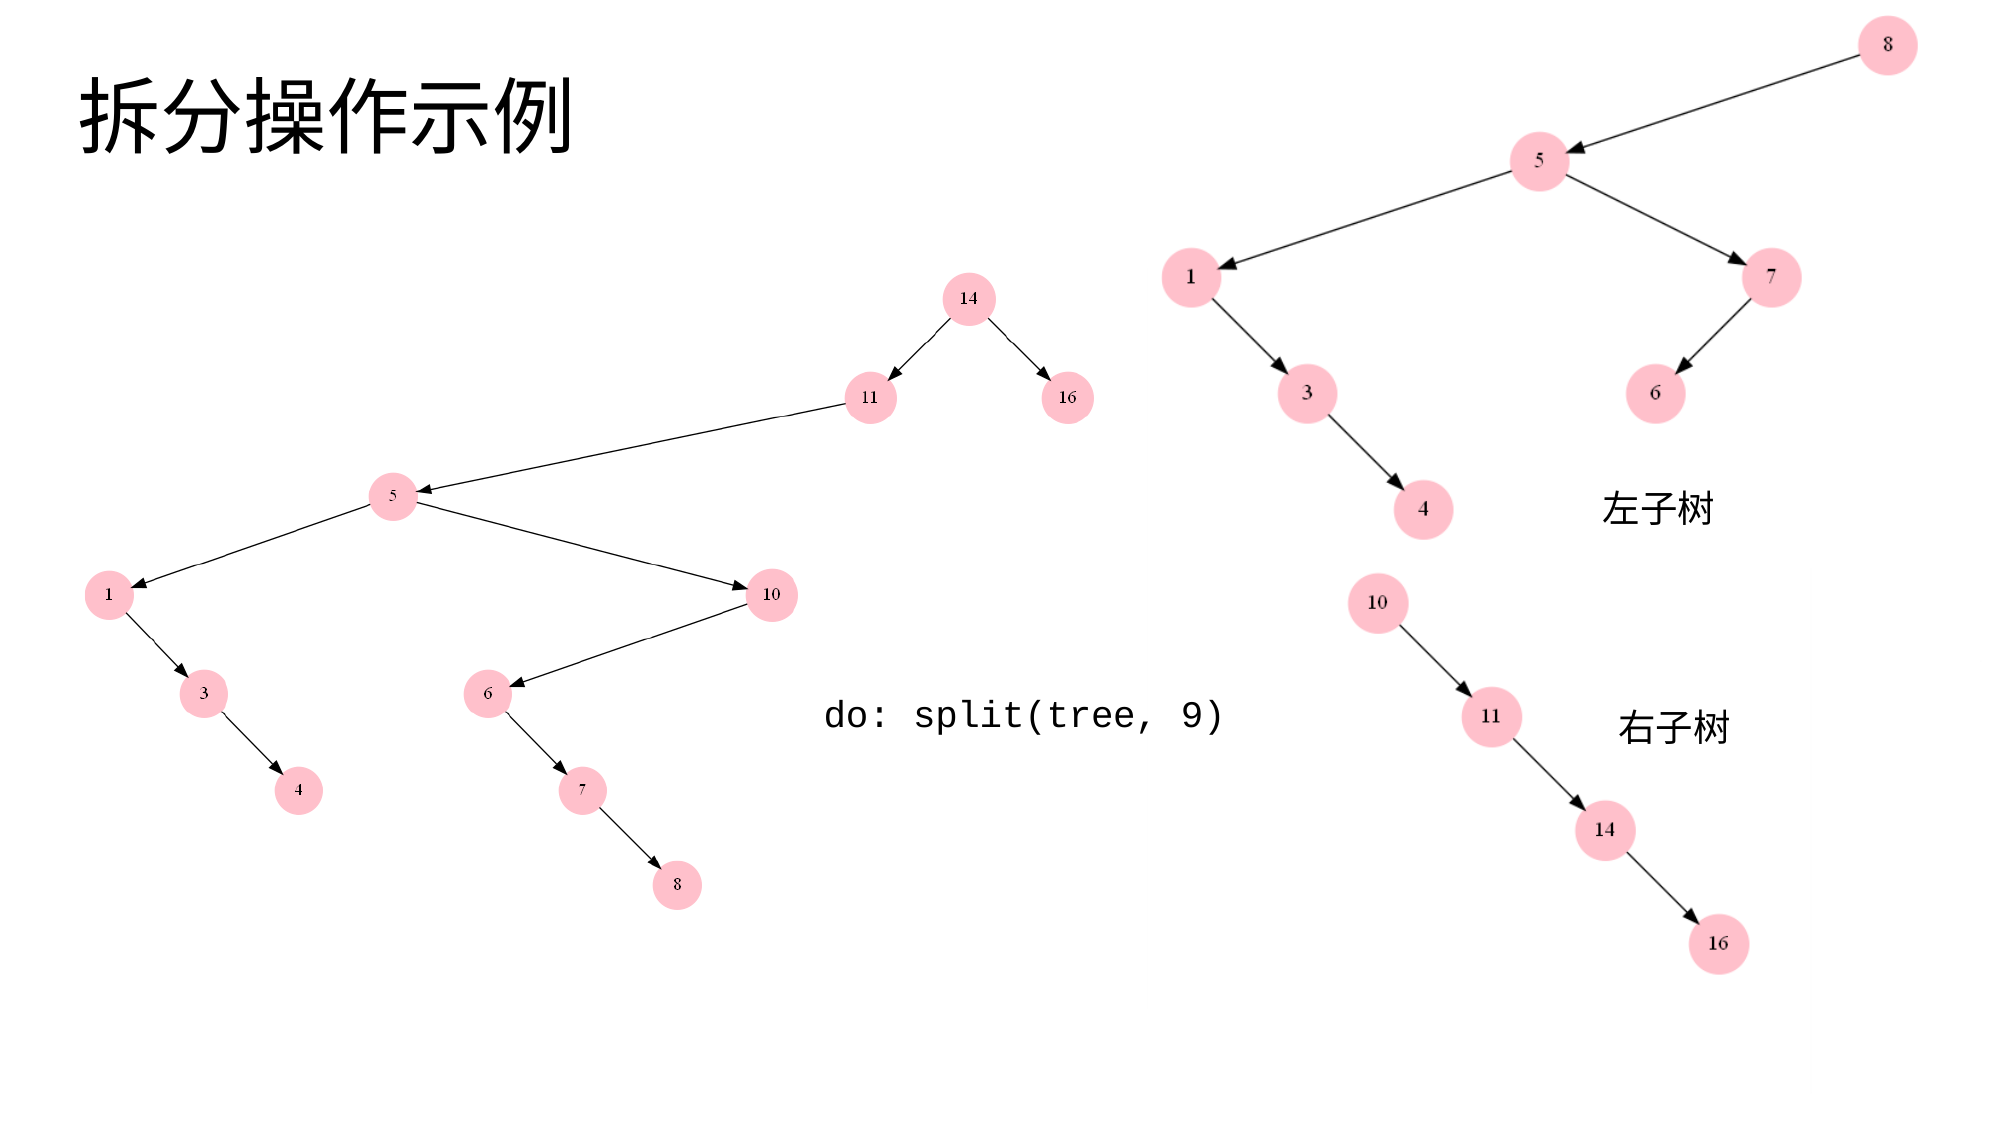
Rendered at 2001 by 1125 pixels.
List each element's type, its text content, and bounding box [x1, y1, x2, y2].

text_box 左子树 [1600, 482, 1717, 530]
text_box [84, 268, 1148, 1009]
text_box [1161, 15, 1982, 662]
text_box 右子树 [1616, 701, 1734, 749]
text_box do: split(tree, 9) [821, 687, 1261, 735]
text_box [1286, 568, 1812, 1094]
text_box 拆分操作示例 [74, 62, 746, 165]
